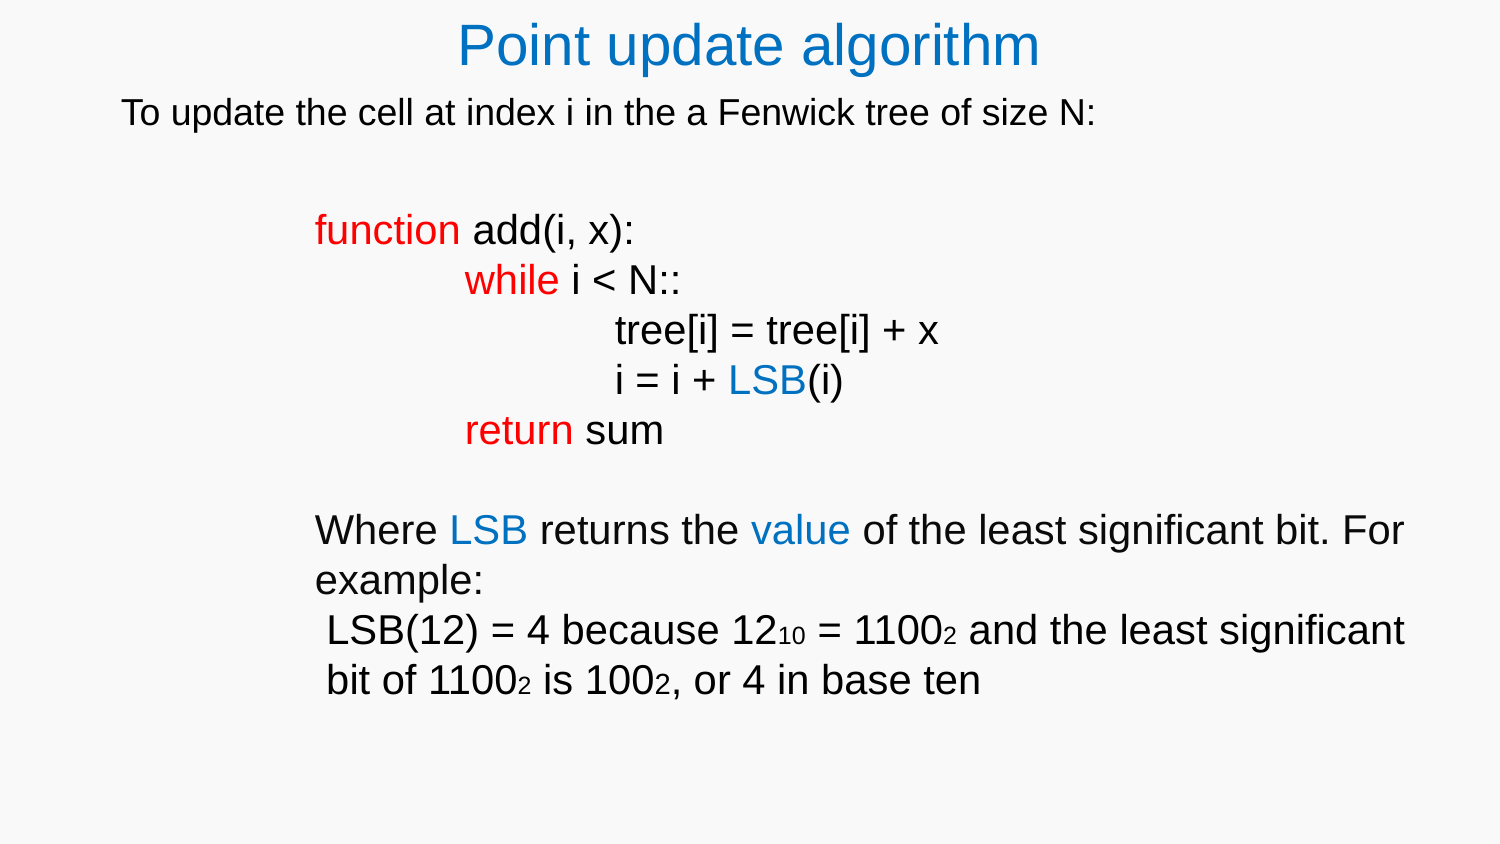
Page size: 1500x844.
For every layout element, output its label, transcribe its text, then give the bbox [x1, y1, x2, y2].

text_box To update the cell at index i in the a Fenwick tree of size N: [106, 80, 1125, 140]
text_box Point update algorithm [442, 0, 1193, 85]
text_box function add(i, x): while i < N:: tree[i] = tree[i] + x i = i + LSB(i) return sum Where LSB returns the value of the least significant bit. For example: LSB(12) = 4 because 1210 = 11002 and the least significant bit of 11002 is 1002, or 4 in base ten [0, 195, 1500, 711]
